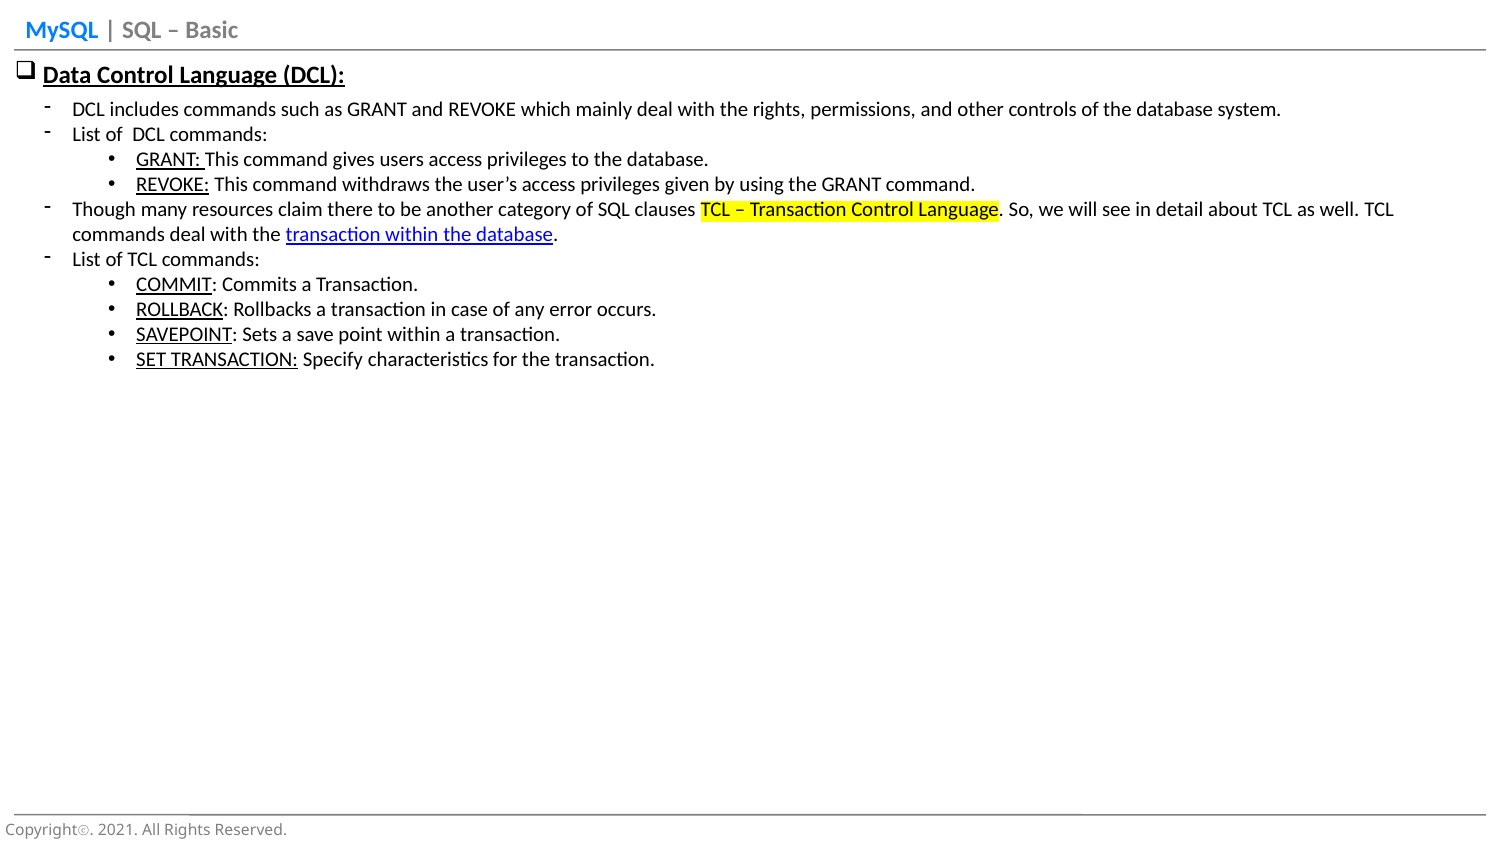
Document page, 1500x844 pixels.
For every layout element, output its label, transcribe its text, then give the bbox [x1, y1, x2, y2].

text_box DCL includes commands such as GRANT and REVOKE which mainly deal with the rights, permissions, and other controls of the database system. List of DCL commands: GRANT: This command gives users access privileges to the database. REVOKE: This command withdraws the user’s access privileges given by using the GRANT command. Though many resources claim there to be another category of SQL clauses TCL – Transaction Control Language. So, we will see in detail about TCL as well. TCL commands deal with the transaction within the database. List of TCL commands: COMMIT: Commits a Transaction. ROLLBACK: Rollbacks a transaction in case of any error occurs. SAVEPOINT: Sets a save point within a transaction. SET TRANSACTION: Specify characteristics for the transaction. [29, 88, 1483, 379]
text_box Data Control Language (DCL): [0, 51, 752, 96]
